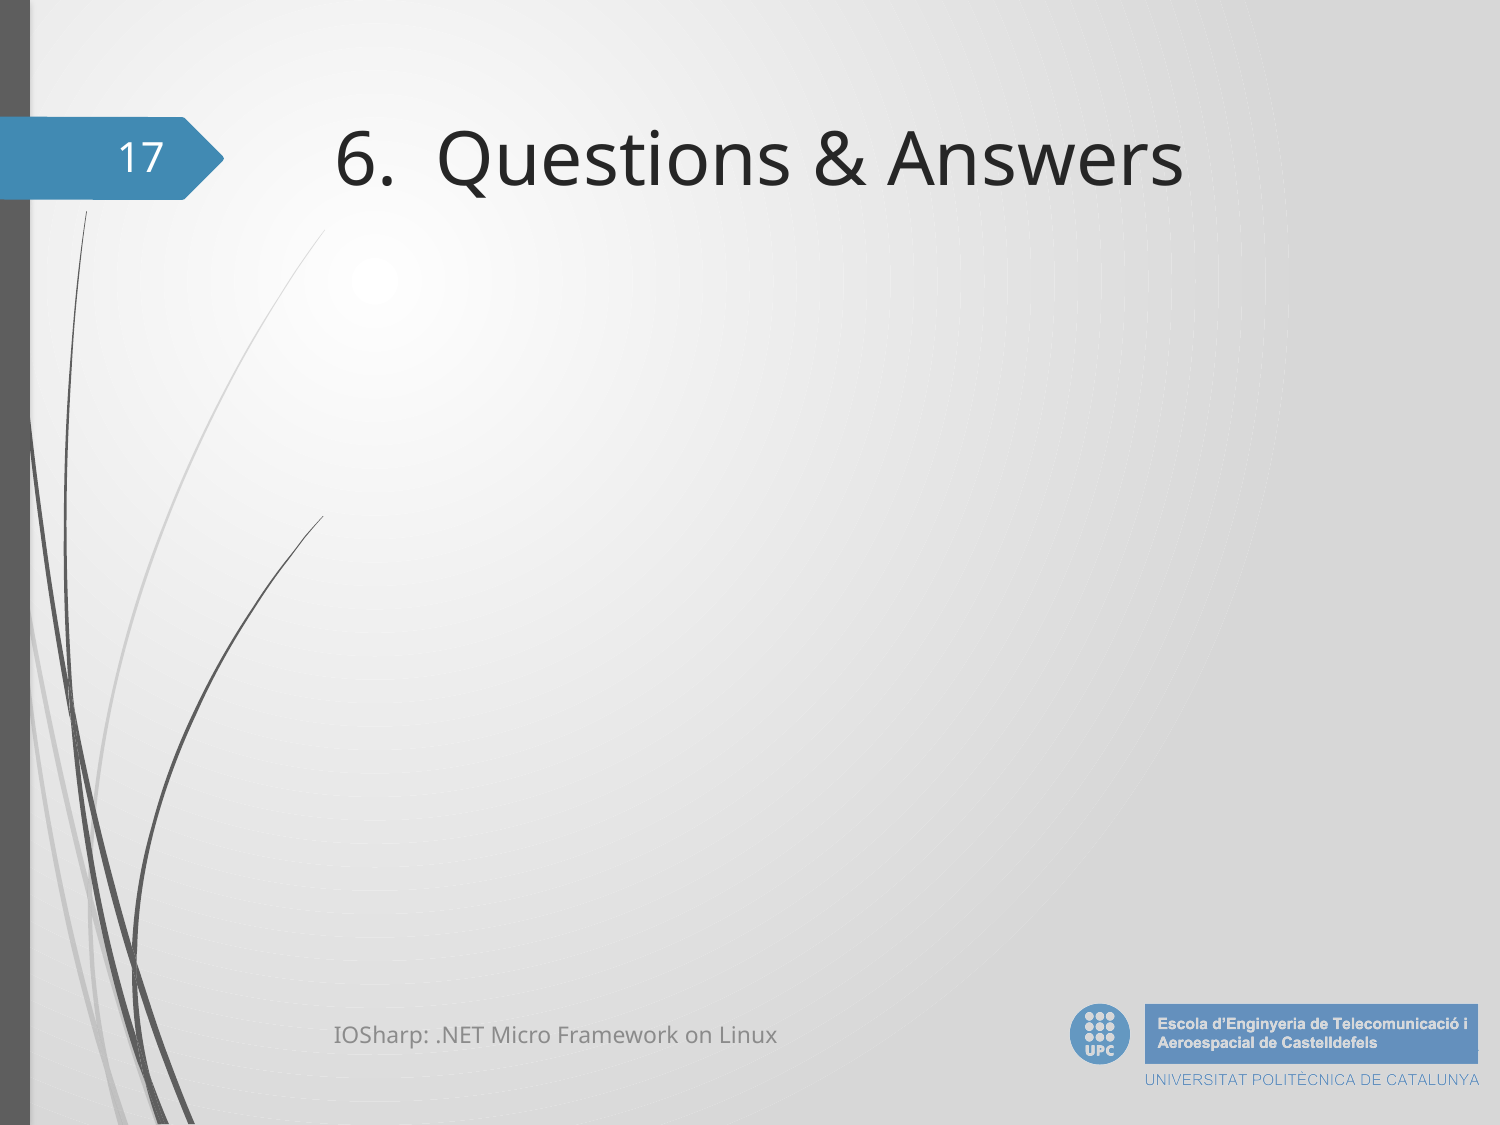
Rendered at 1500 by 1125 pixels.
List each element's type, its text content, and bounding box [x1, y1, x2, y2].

footer IOSharp: .NET Micro Framework on Linux [318, 1006, 1257, 1067]
slide_number 17 [83, 129, 180, 190]
title 6. Questions & Answers [319, 102, 1400, 313]
picture [1039, 982, 1500, 1090]
